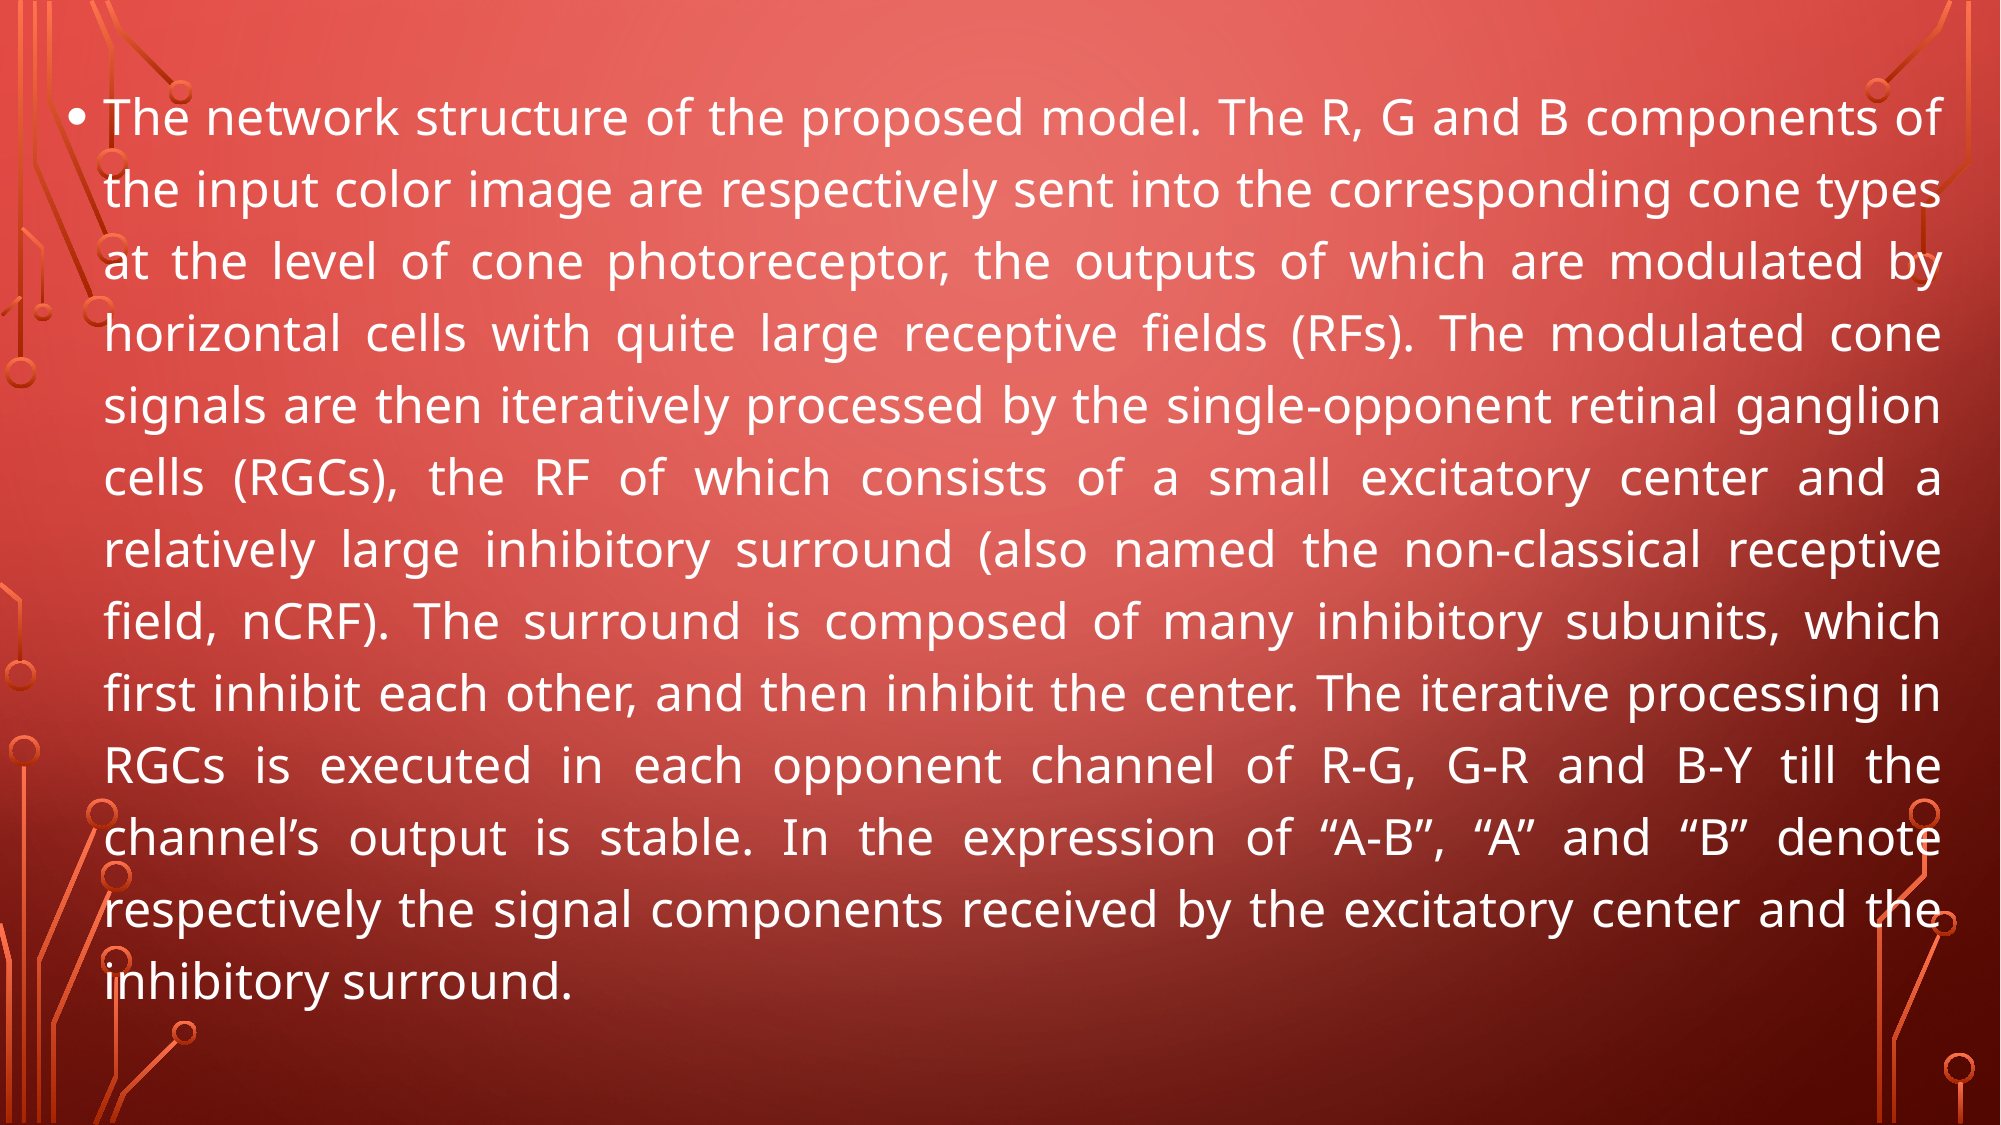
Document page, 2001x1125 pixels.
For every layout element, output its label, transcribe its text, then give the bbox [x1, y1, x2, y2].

list The network structure of the proposed model. The R, G and B components of the input color image are respectively sent into the corresponding cone types at the level of cone photoreceptor, the outputs of which are modulated by horizontal cells with quite large receptive fields (RFs). The modulated cone signals are then iteratively processed by the single-opponent retinal ganglion cells (RGCs), the RF of which consists of a small excitatory center and a relatively large inhibitory surround (also named the non-classical receptive field, nCRF). The surround is composed of many inhibitory subunits, which first inhibit each other, and then inhibit the center. The iterative processing in RGCs is executed in each opponent channel of R-G, G-R and B-Y till the channel’s output is stable. In the expression of “A-B”, “A” and “B” denote respectively the signal components received by the excitatory center and the inhibitory surround. [51, 66, 1959, 1023]
